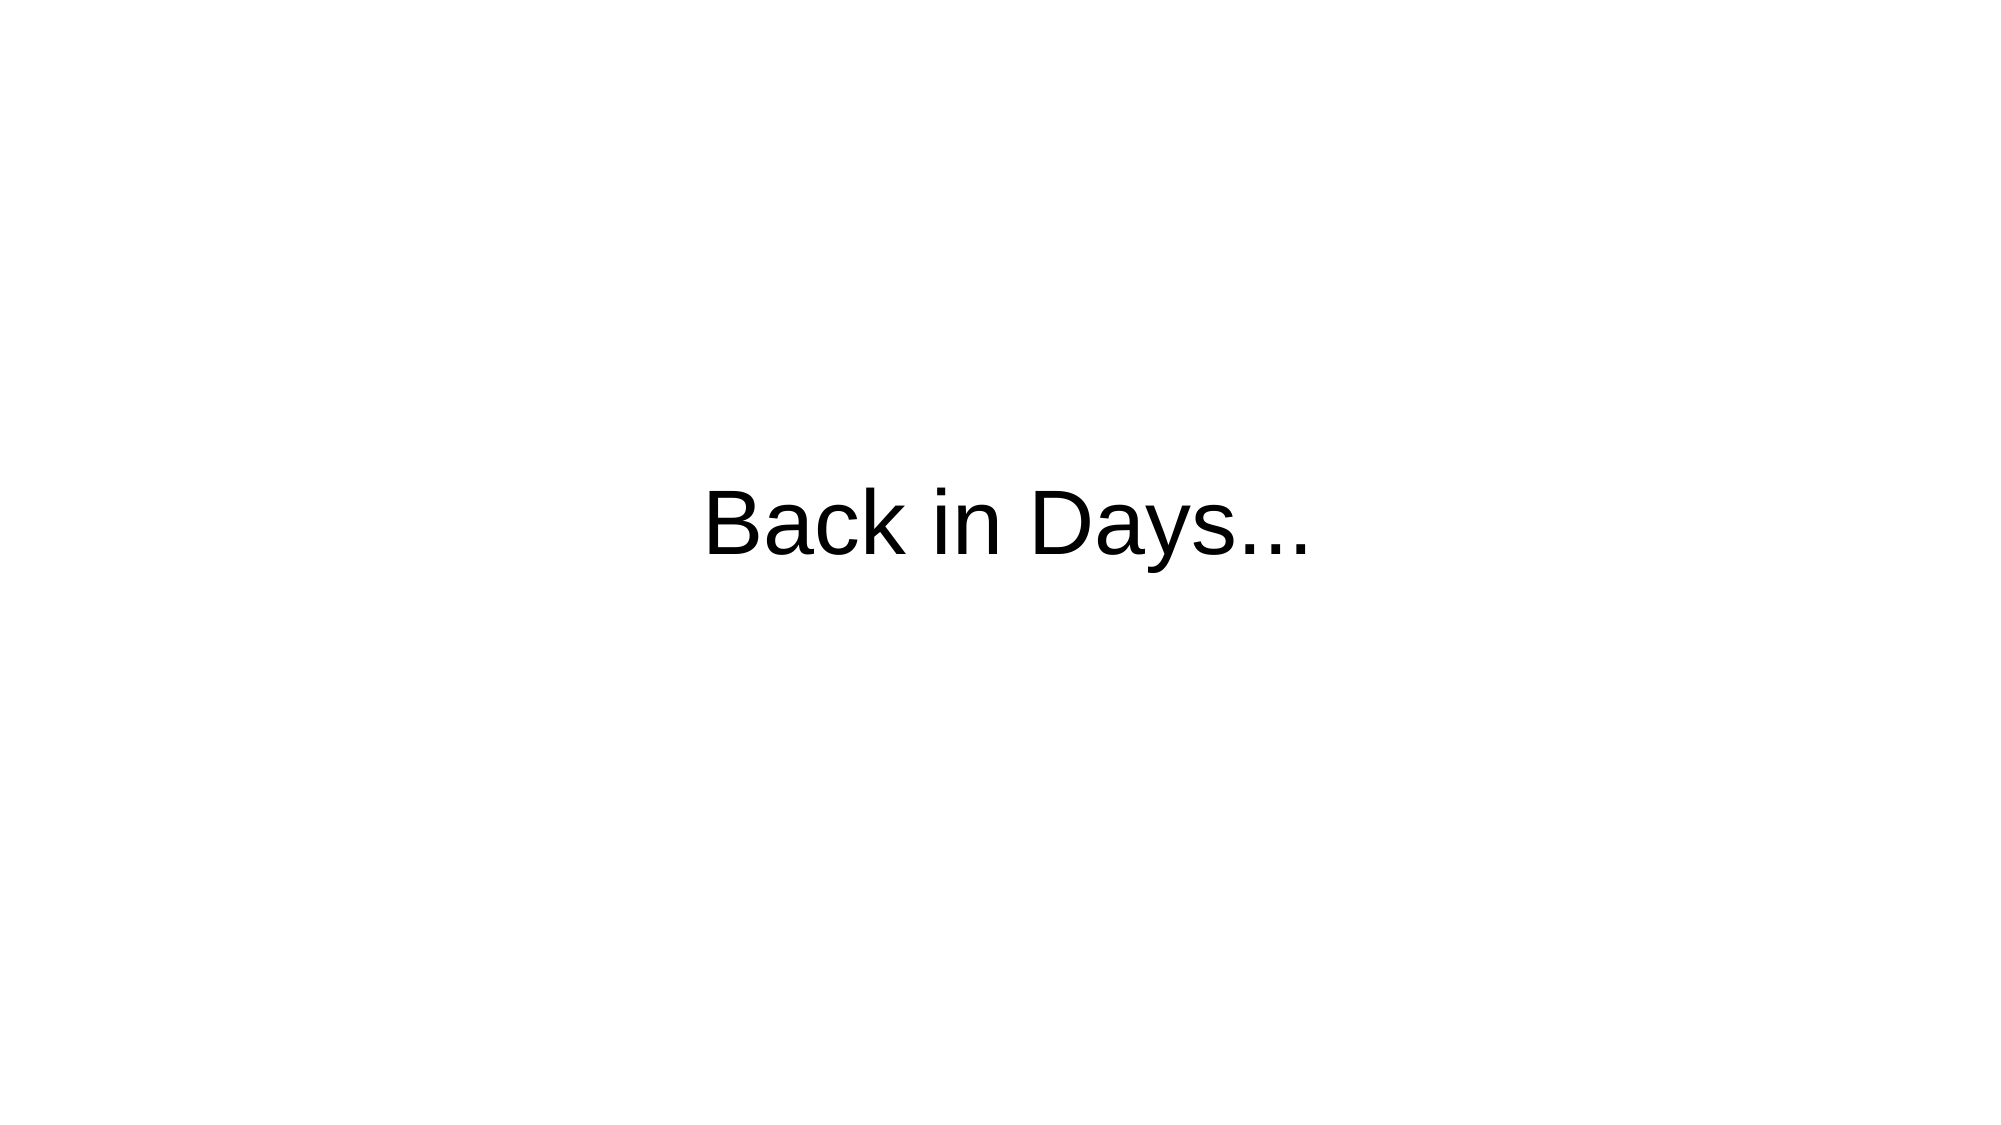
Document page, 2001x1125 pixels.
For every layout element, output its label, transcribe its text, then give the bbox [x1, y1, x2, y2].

title Back in Days... [108, 424, 1909, 612]
